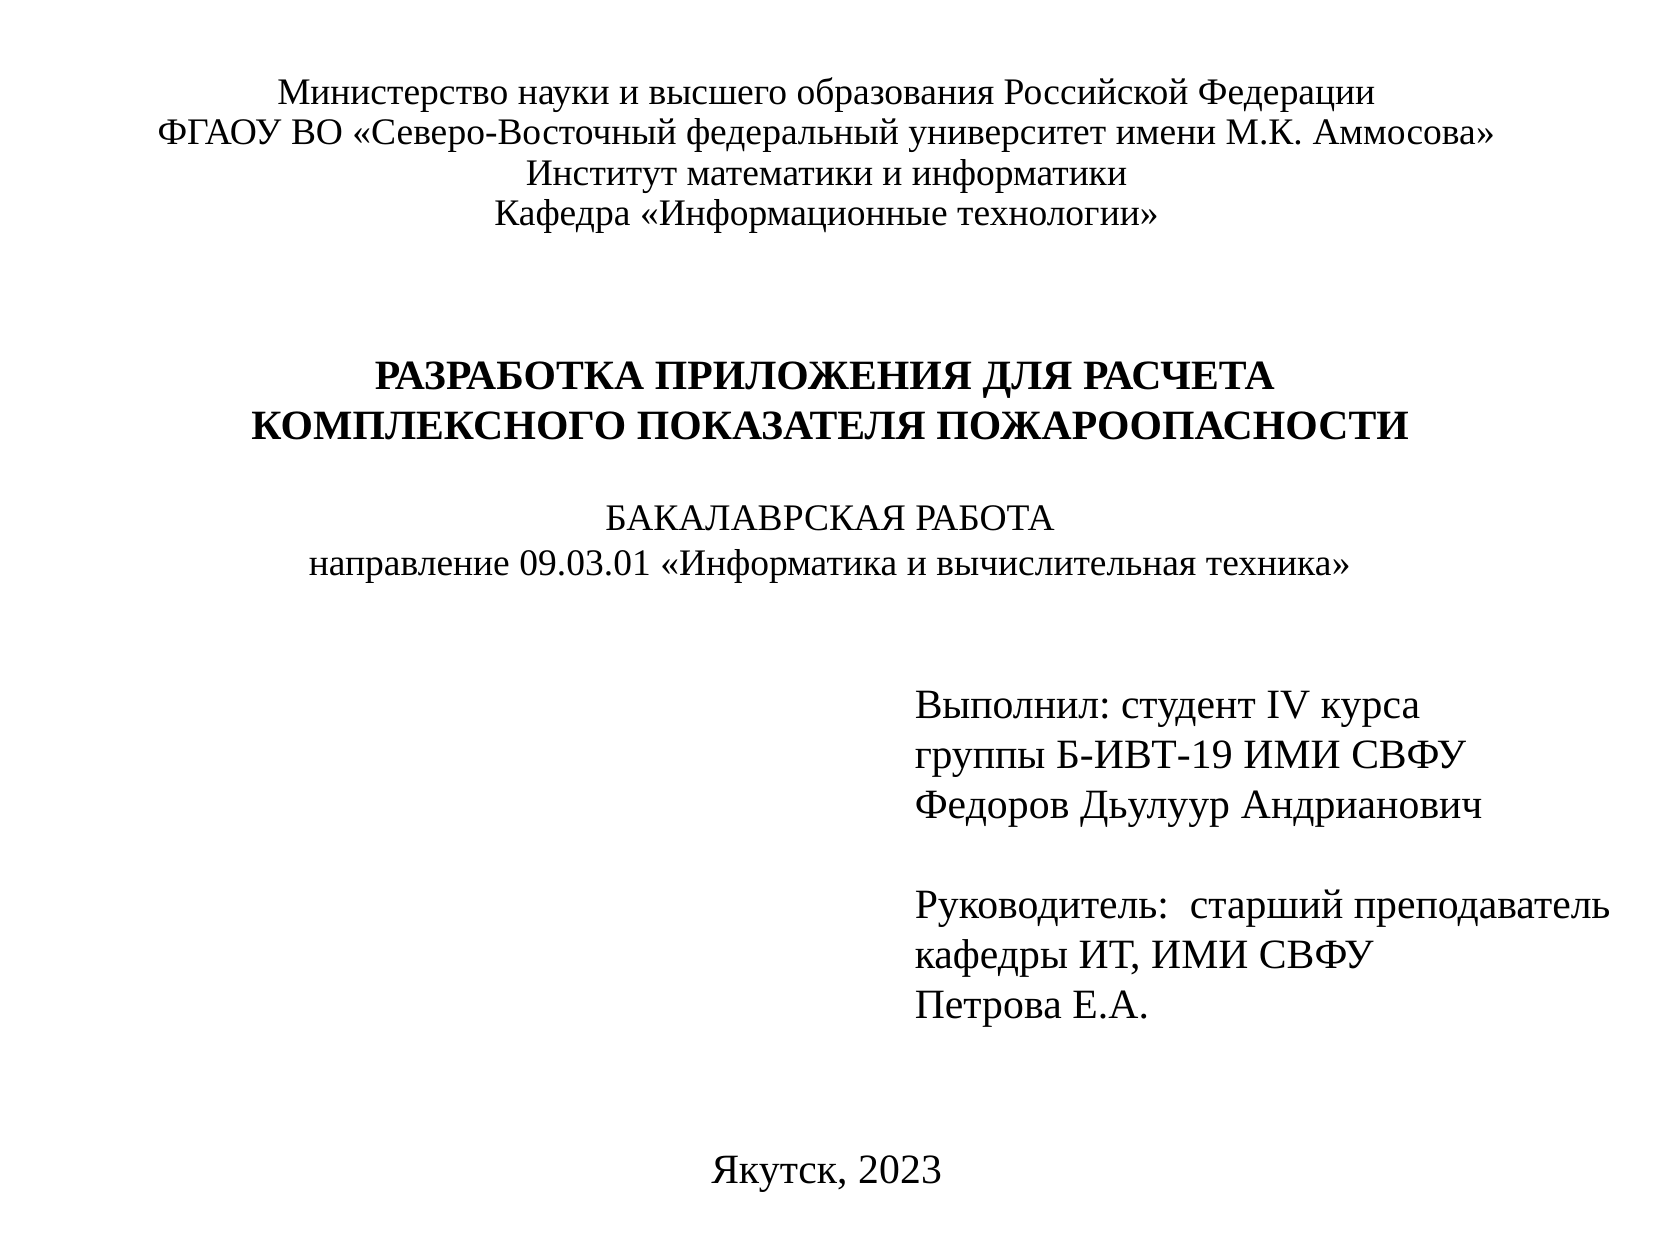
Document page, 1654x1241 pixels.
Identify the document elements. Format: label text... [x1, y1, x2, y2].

text_box Министерство науки и высшего образования Российской Федерации ФГАОУ ВО «Северо-Восточный федеральный университет имени М.К. Аммосова» Институт математики и информатики Кафедра «Информационные технологии» [0, 49, 1654, 257]
text_box Якутск, 2023 [0, 1109, 1654, 1200]
text_box Выполнил: студент IV курса группы Б-ИВТ-19 ИМИ СВФУ Федоров Дьулуур Андрианович Руководитель: старший преподаватель кафедры ИТ, ИМИ СВФУ Петрова Е.А. [900, 669, 1654, 1085]
text_box РАЗРАБОТКА ПРИЛОЖЕНИЯ ДЛЯ РАСЧЕТА КОМПЛЕКСНОГО ПОКАЗАТЕЛЯ ПОЖАРООПАСНОСТИ БАКАЛАВРСКАЯ РАБОТА направление 09.03.01 «Информатика и вычислительная техника» [10, 340, 1650, 658]
